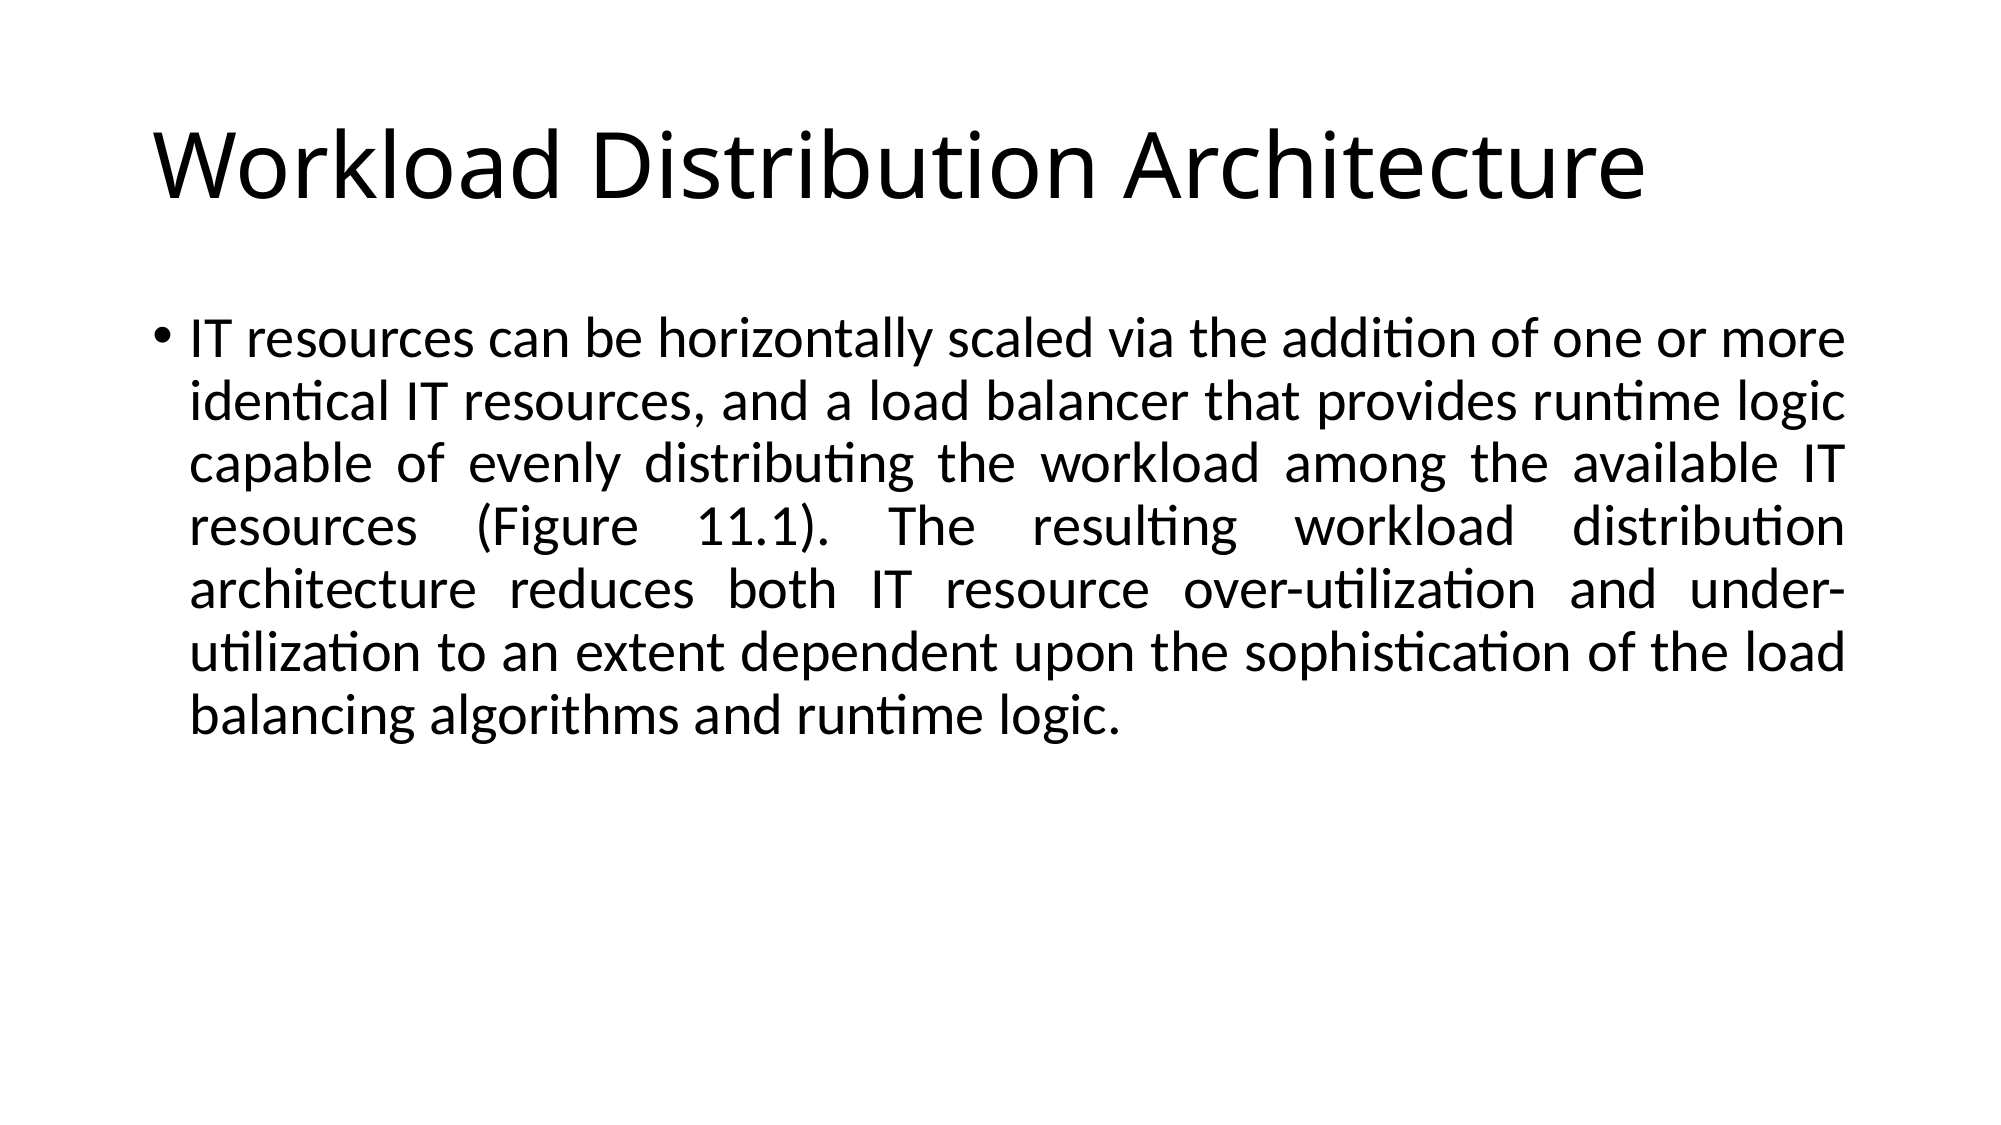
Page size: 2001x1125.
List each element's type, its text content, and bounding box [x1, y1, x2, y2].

title Workload Distribution Architecture [137, 59, 1863, 278]
list IT resources can be horizontally scaled via the addition of one or more identical IT resources, and a load balancer that provides runtime logic capable of evenly distributing the workload among the available IT resources (Figure 11.1). The resulting workload distribution architecture reduces both IT resource over-utilization and under-utilization to an extent dependent upon the sophistication of the load balancing algorithms and runtime logic. [137, 299, 1863, 1014]
